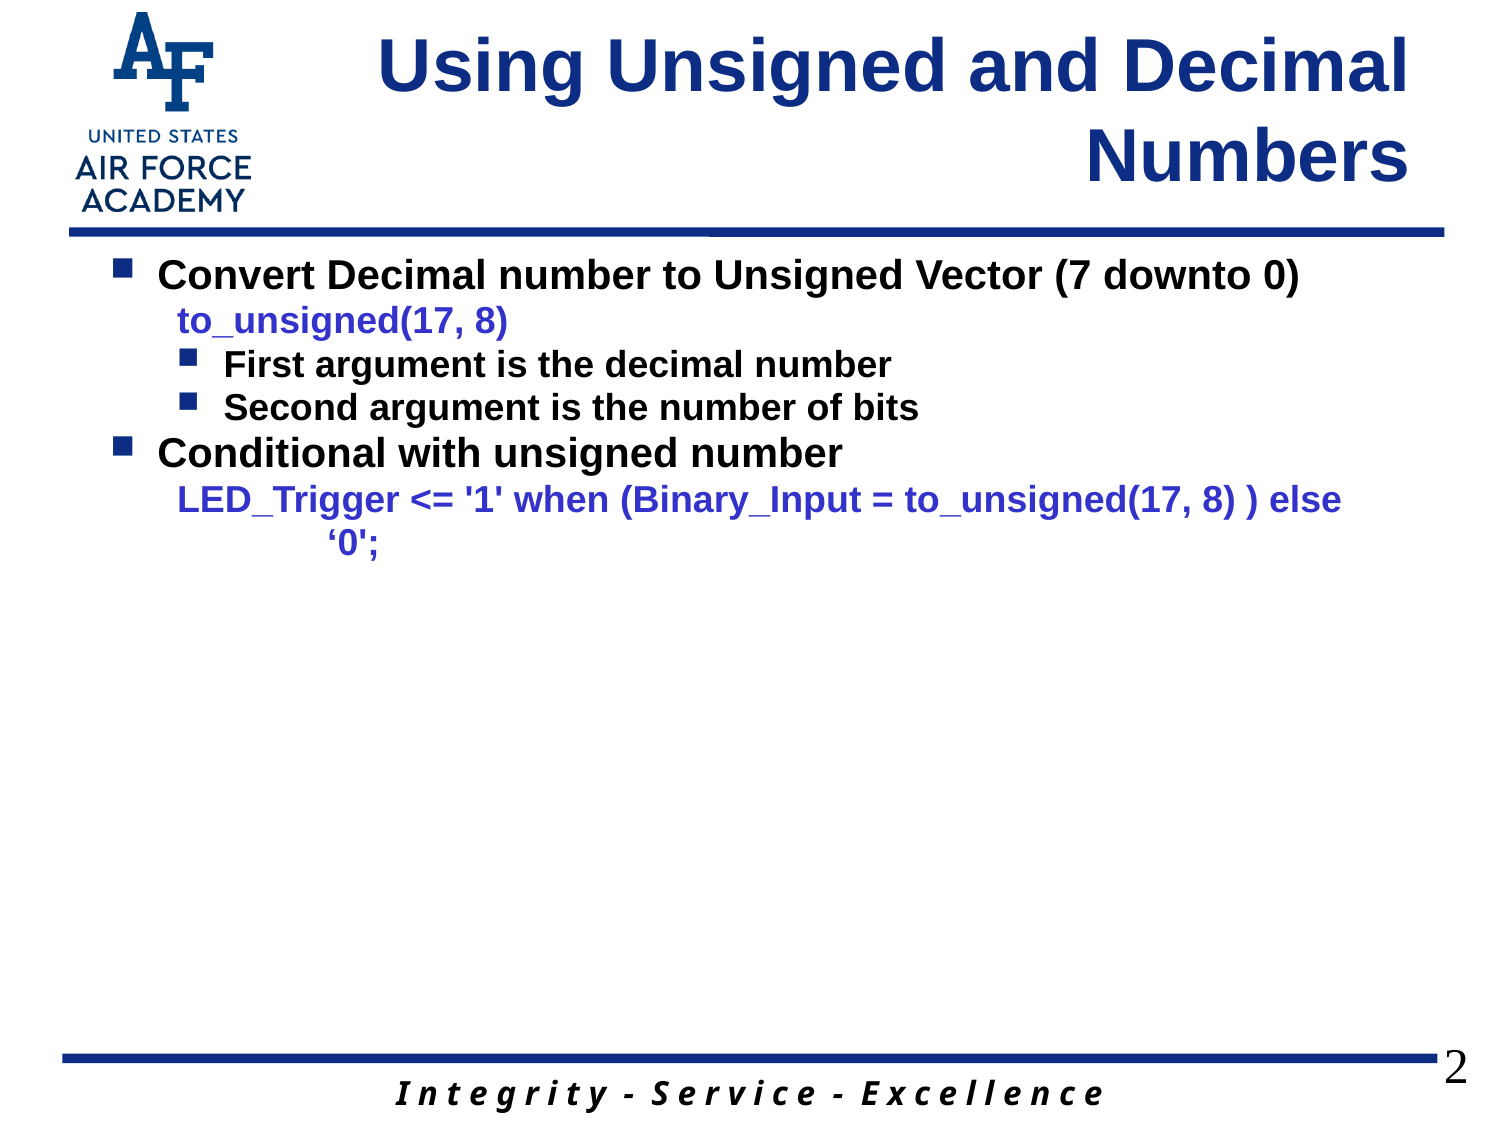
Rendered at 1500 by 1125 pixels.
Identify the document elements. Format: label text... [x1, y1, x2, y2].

list Convert Decimal number to Unsigned Vector (7 downto 0) to_unsigned(17, 8) First argument is the decimal number Second argument is the number of bits Conditional with unsigned number LED_Trigger <= '1' when (Binary_Input = to_unsigned(17, 8) ) else ‘0'; [95, 249, 1430, 960]
title Using Unsigned and Decimal Numbers [313, 12, 1427, 201]
slide_number 2 [1133, 1025, 1484, 1105]
picture [75, 12, 251, 212]
